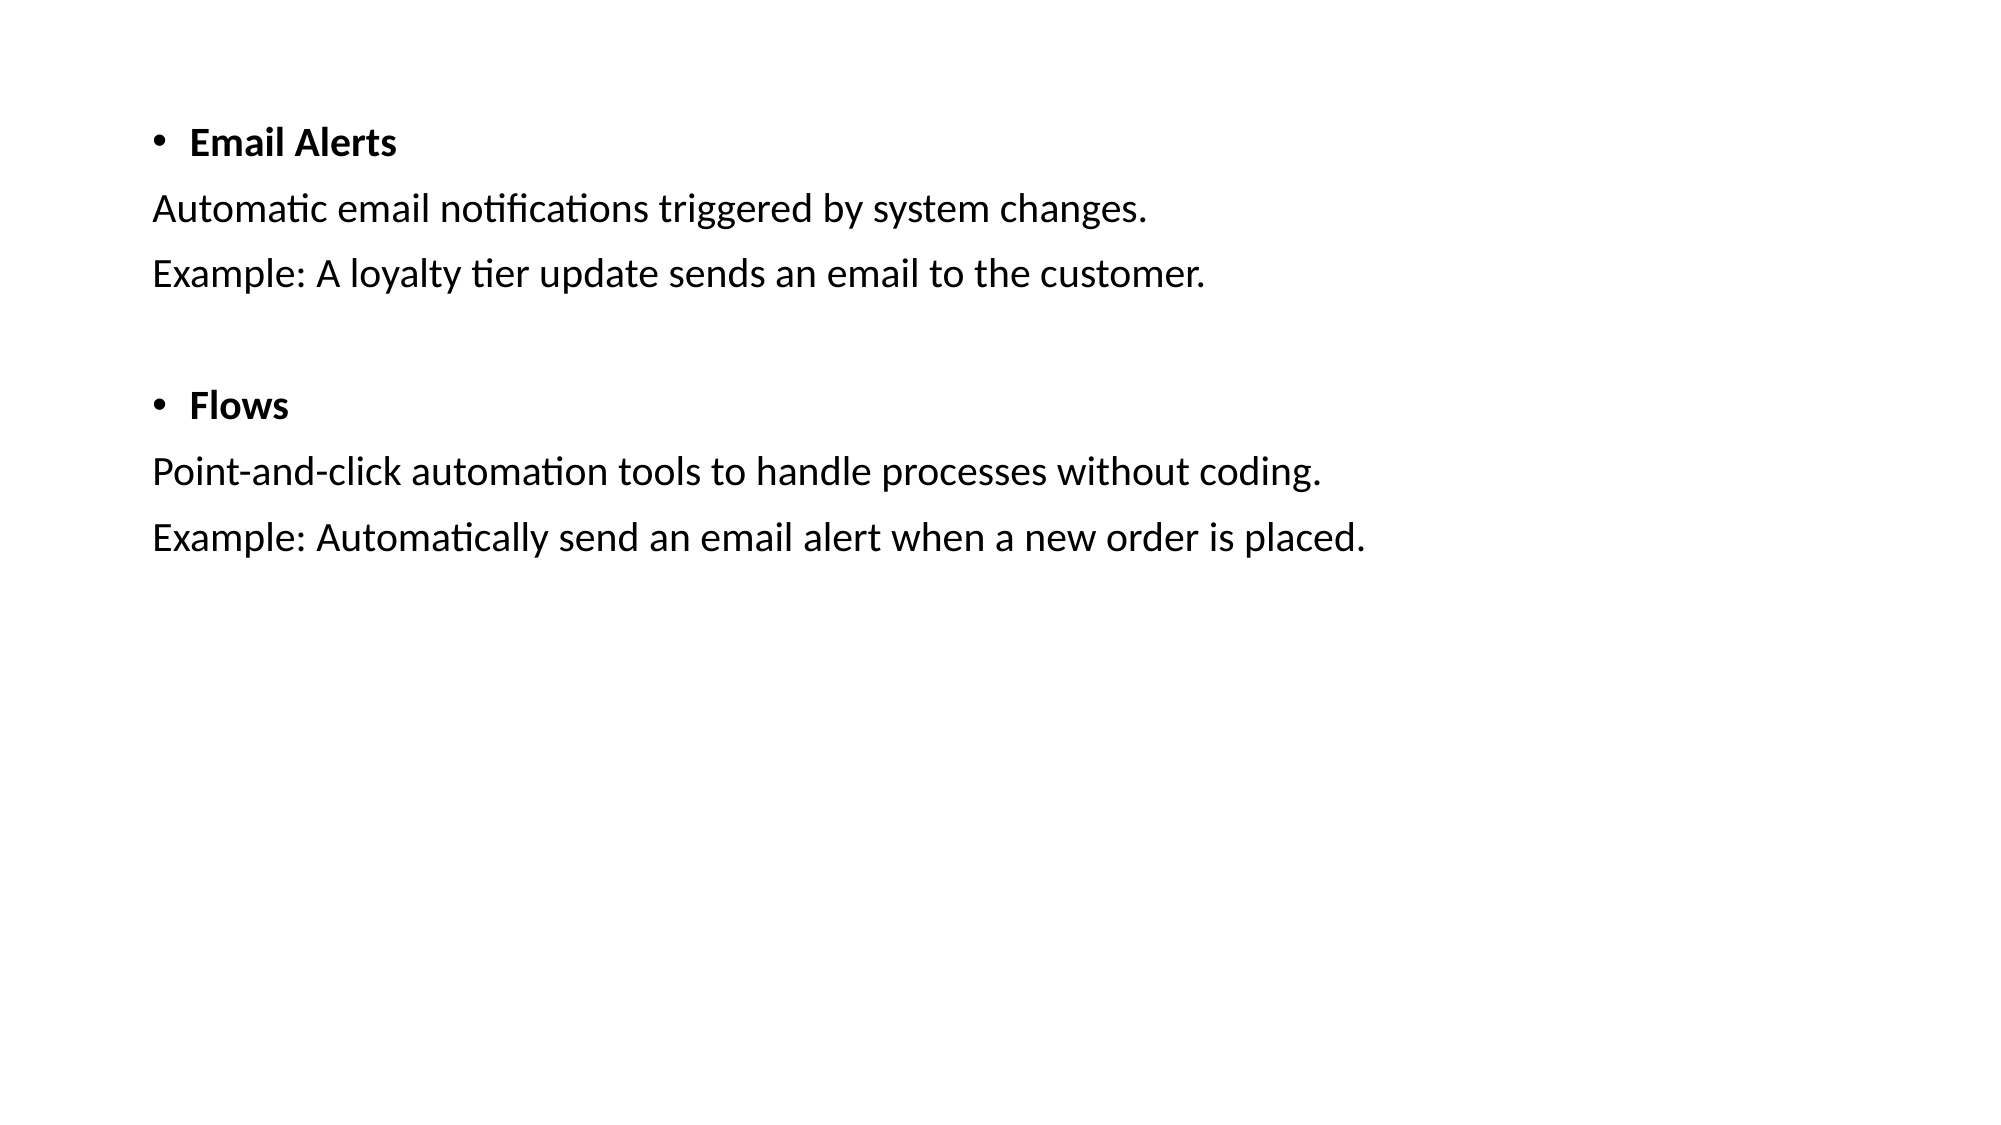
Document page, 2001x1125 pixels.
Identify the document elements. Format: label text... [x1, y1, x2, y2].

list Email Alerts Automatic email notifications triggered by system changes. Example: A loyalty tier update sends an email to the customer. Flows Point-and-click automation tools to handle processes without coding. Example: Automatically send an email alert when a new order is placed. [137, 112, 1863, 1013]
